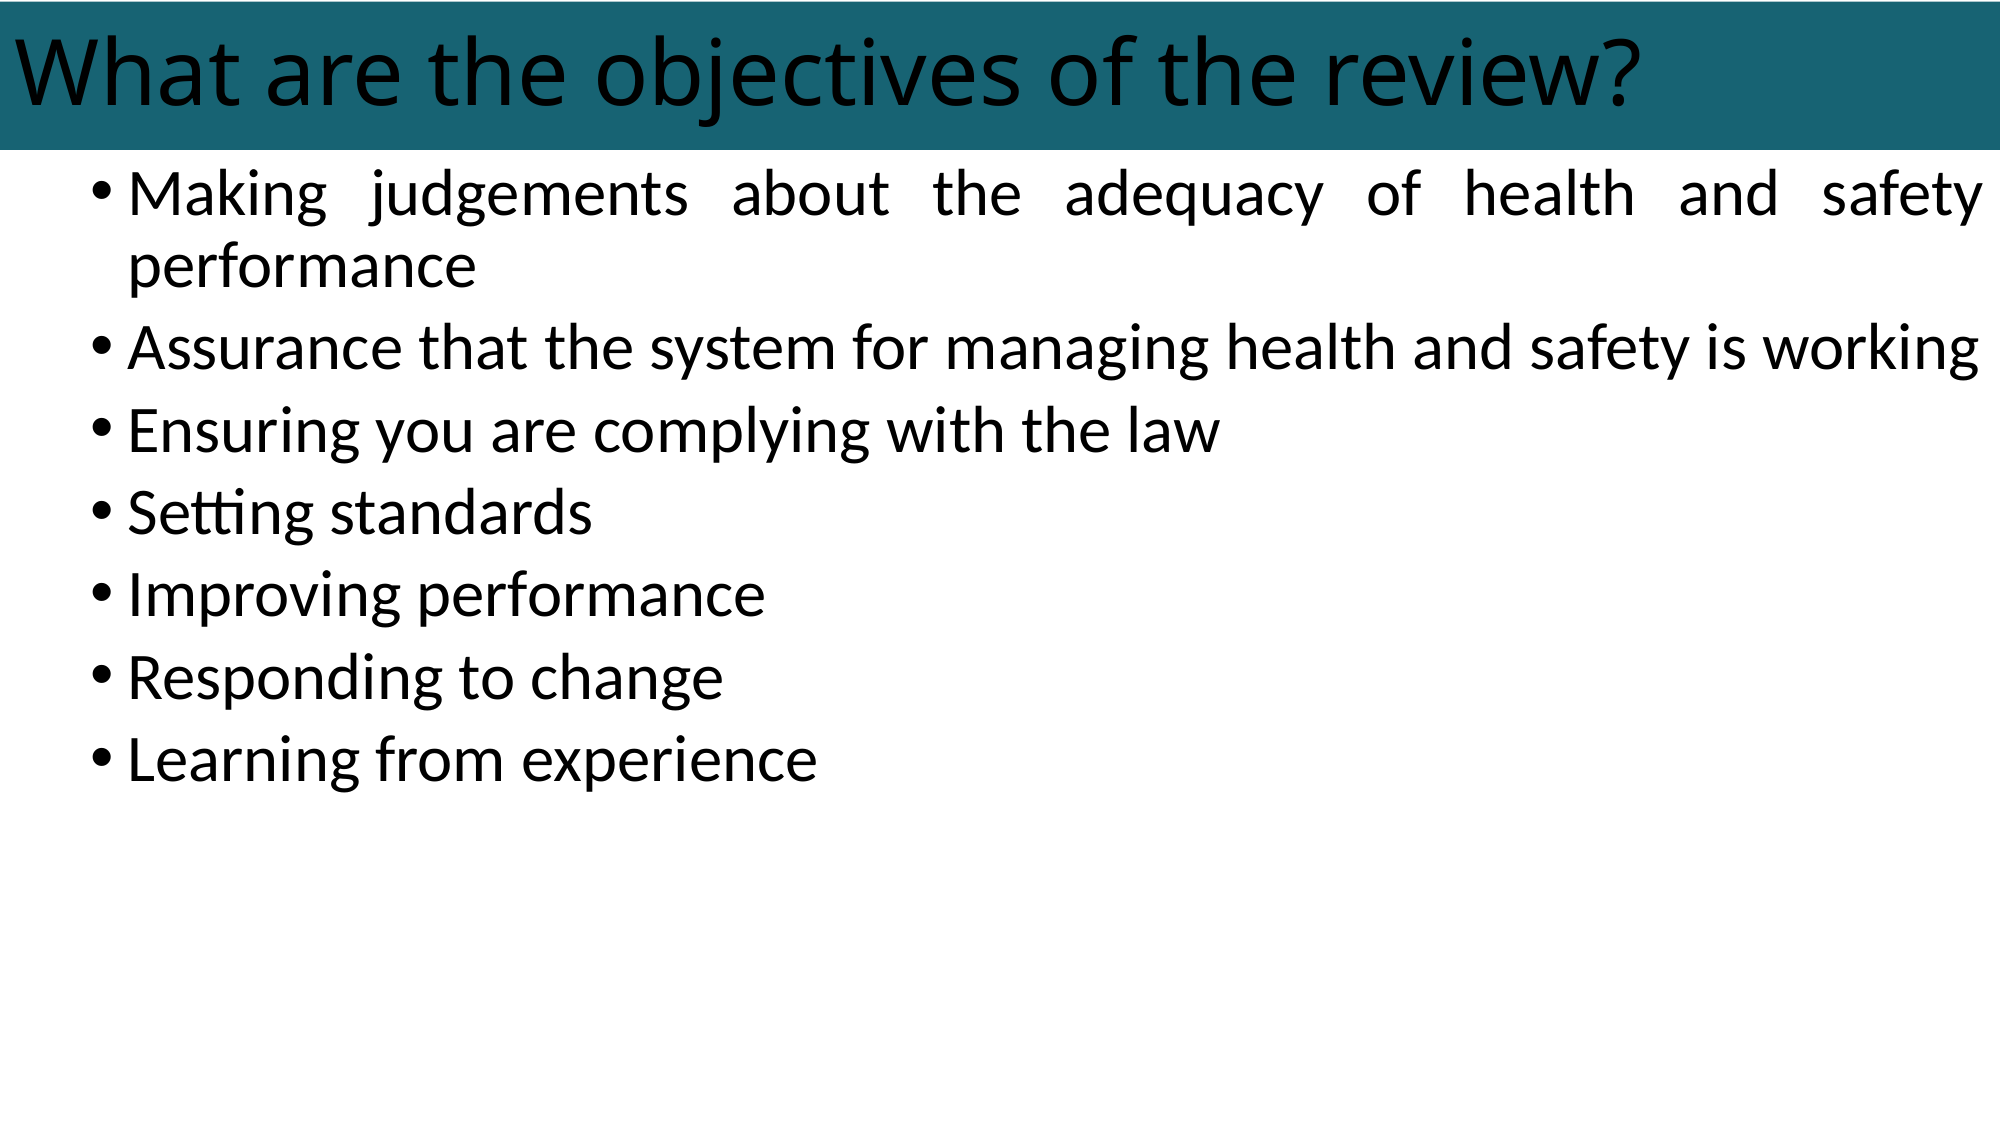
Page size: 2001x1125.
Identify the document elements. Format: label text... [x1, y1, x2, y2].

title What are the objectives of the review? [0, 1, 2000, 149]
list Making judgements about the adequacy of health and safety performance Assurance that the system for managing health and safety is working Ensuring you are complying with the law Setting standards Improving performance Responding to change Learning from experience [0, 149, 2000, 1124]
